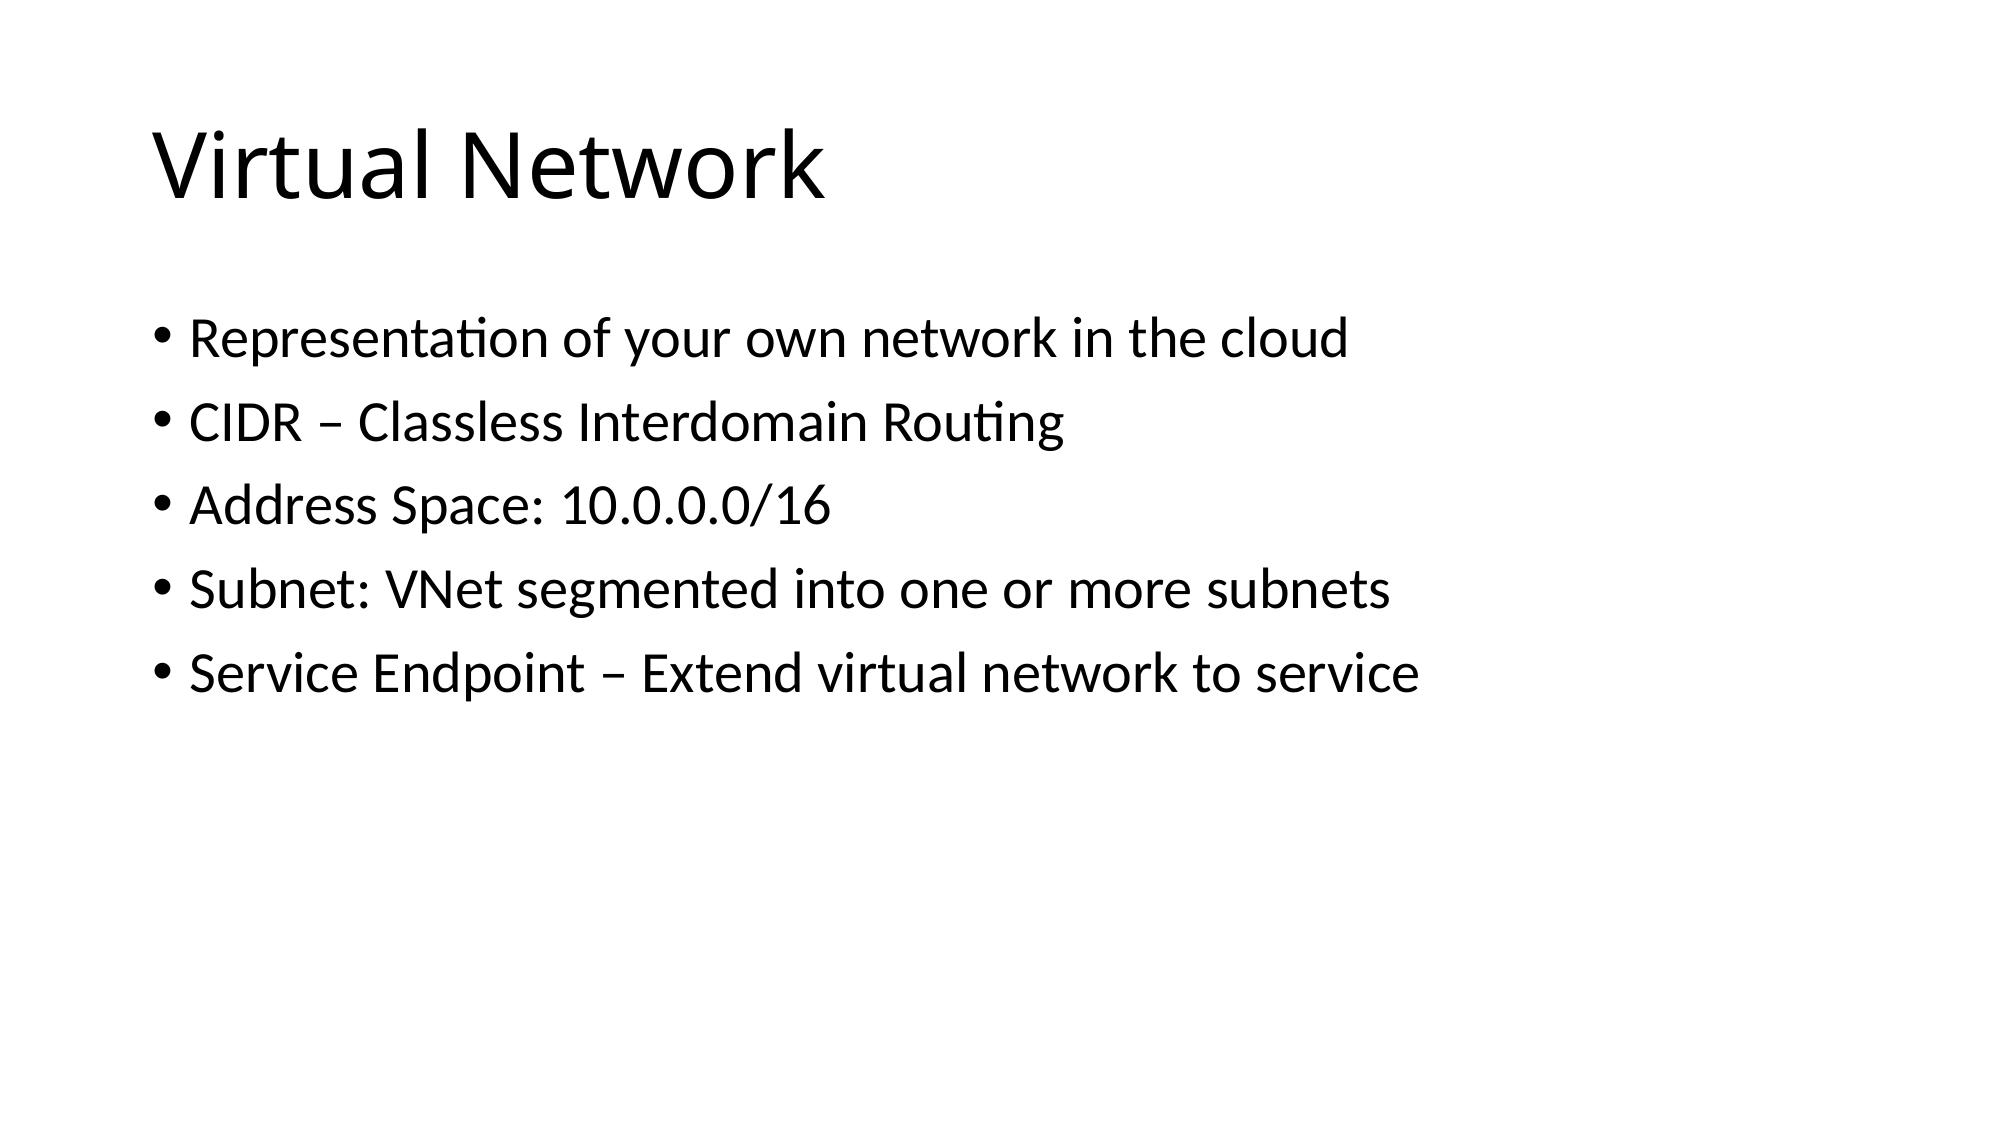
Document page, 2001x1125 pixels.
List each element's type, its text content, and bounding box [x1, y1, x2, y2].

list Representation of your own network in the cloud CIDR – Classless Interdomain Routing Address Space: 10.0.0.0/16 Subnet: VNet segmented into one or more subnets Service Endpoint – Extend virtual network to service [137, 299, 1863, 1014]
title Virtual Network [137, 59, 1863, 278]
